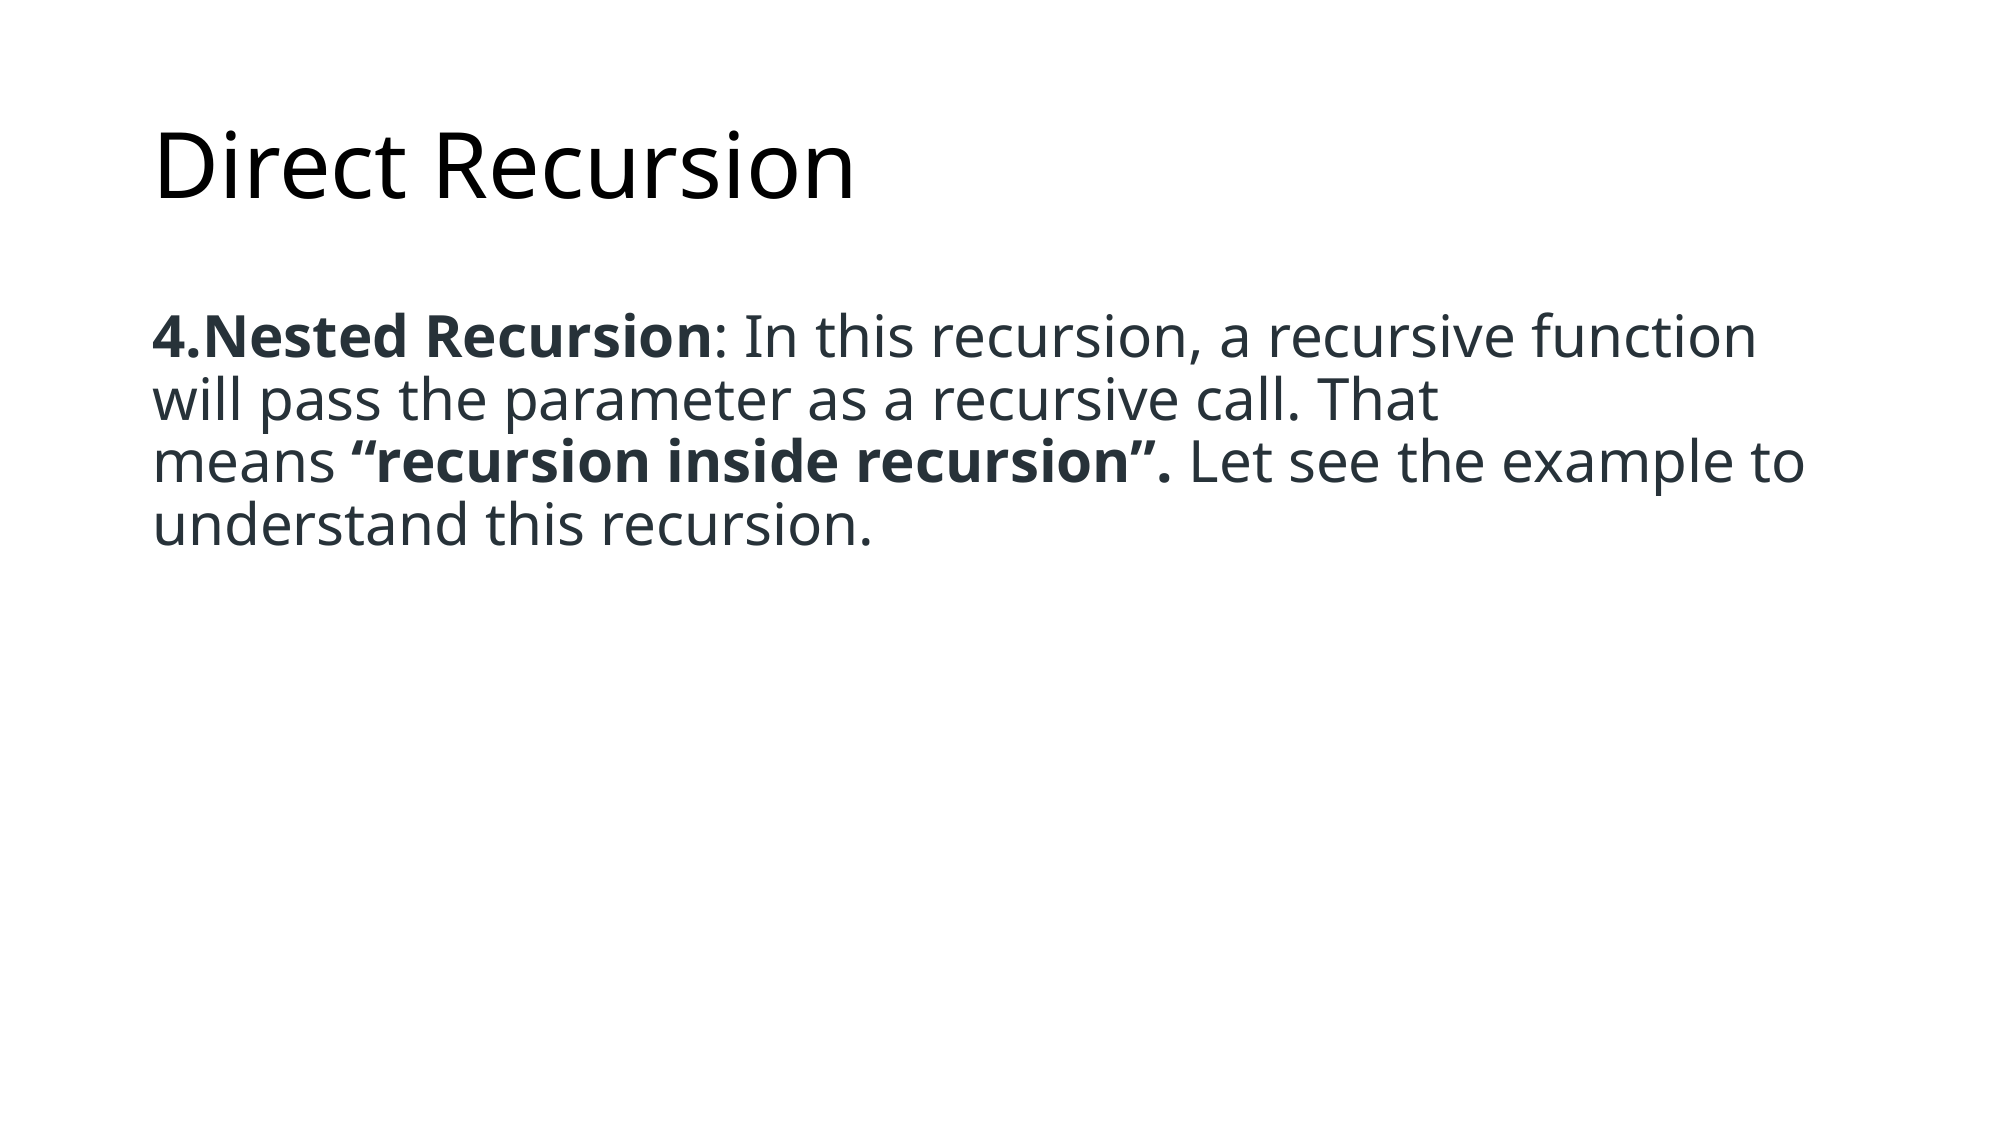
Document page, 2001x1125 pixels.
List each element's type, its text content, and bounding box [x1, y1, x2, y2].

list 4.Nested Recursion: In this recursion, a recursive function will pass the parameter as a recursive call. That means “recursion inside recursion”. Let see the example to understand this recursion. [137, 299, 1863, 1014]
title Direct Recursion [137, 59, 1863, 278]
